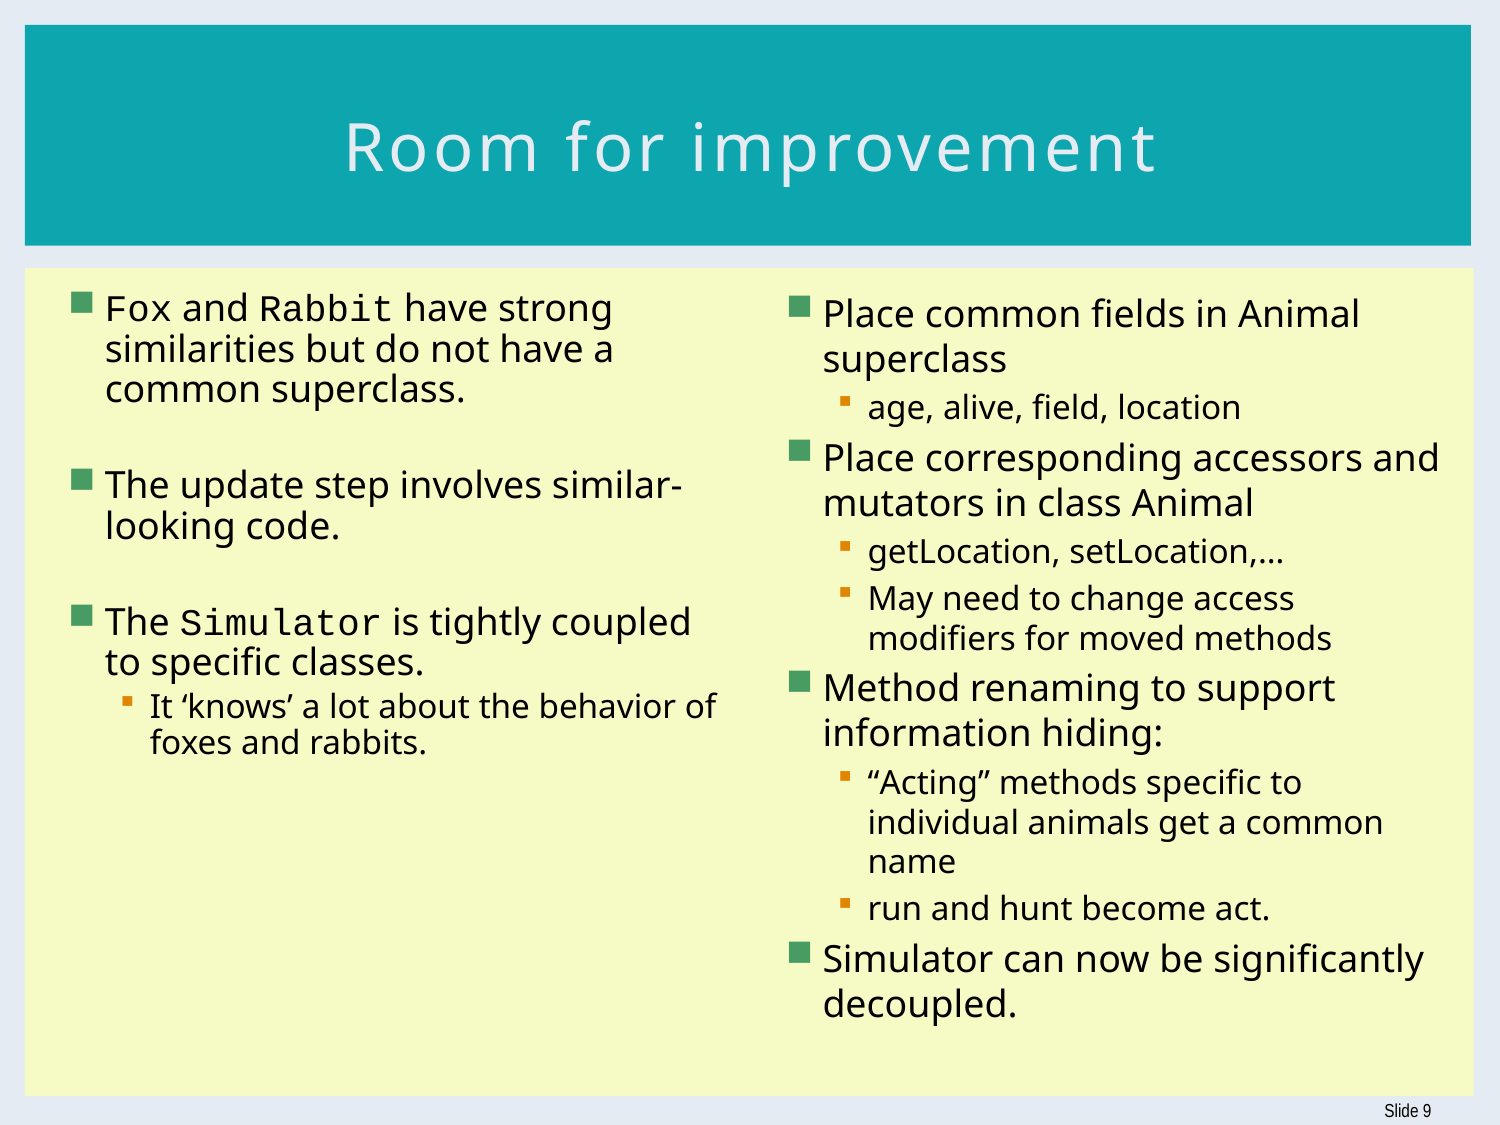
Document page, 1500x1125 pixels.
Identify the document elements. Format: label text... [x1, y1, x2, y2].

list Place common fields in Animal superclass age, alive, field, location Place corresponding accessors and mutators in class Animal getLocation, setLocation,… May need to change access modifiers for moved methods Method renaming to support information hiding: “Acting” methods specific to individual animals get a common name run and hunt become act. Simulator can now be significantly decoupled. [762, 281, 1462, 1088]
title Room for improvement [62, 58, 1438, 232]
list Fox and Rabbit have strong similarities but do not have a common superclass. The update step involves similar-looking code. The Simulator is tightly coupled to specific classes. It ‘knows’ a lot about the behavior of foxes and rabbits. [44, 281, 738, 1088]
